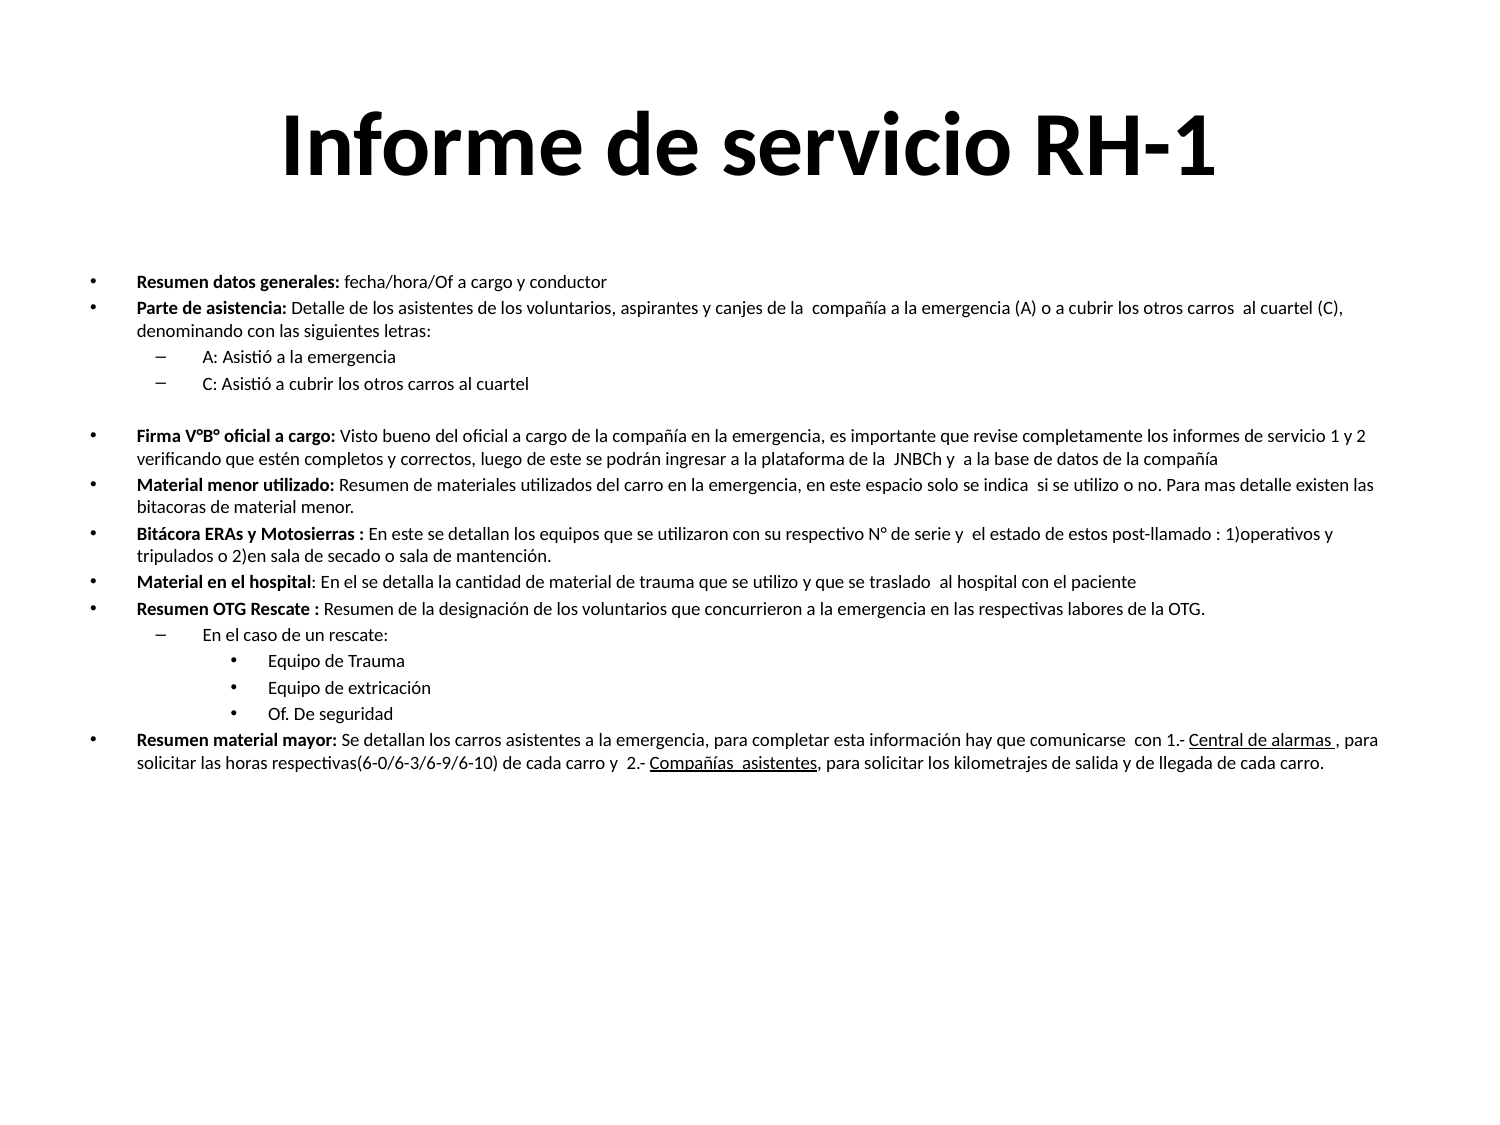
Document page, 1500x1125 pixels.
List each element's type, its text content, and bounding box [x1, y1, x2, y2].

title Informe de servicio RH-1 [75, 45, 1425, 233]
list Resumen datos generales: fecha/hora/Of a cargo y conductor Parte de asistencia: Detalle de los asistentes de los voluntarios, aspirantes y canjes de la compañía a la emergencia (A) o a cubrir los otros carros al cuartel (C), denominando con las siguientes letras: A: Asistió a la emergencia C: Asistió a cubrir los otros carros al cuartel Firma V°B° oficial a cargo: Visto bueno del oficial a cargo de la compañía en la emergencia, es importante que revise completamente los informes de servicio 1 y 2 verificando que estén completos y correctos, luego de este se podrán ingresar a la plataforma de la JNBCh y a la base de datos de la compañía Material menor utilizado: Resumen de materiales utilizados del carro en la emergencia, en este espacio solo se indica si se utilizo o no. Para mas detalle existen las bitacoras de material menor. Bitácora ERAs y Motosierras : En este se detallan los equipos que se utilizaron con su respectivo N° de serie y el estado de estos post-llamado : 1)operativos y tripulados o 2)en sala de secado o sala de mantención. Material en el hospital: En el se detalla la cantidad de material de trauma que se utilizo y que se traslado al hospital con el paciente Resumen OTG Rescate : Resumen de la designación de los voluntarios que concurrieron a la emergencia en las respectivas labores de la OTG. En el caso de un rescate: Equipo de Trauma Equipo de extricación Of. De seguridad Resumen material mayor: Se detallan los carros asistentes a la emergencia, para completar esta información hay que comunicarse con 1.- Central de alarmas , para solicitar las horas respectivas(6-0/6-3/6-9/6-10) de cada carro y 2.- Compañías asistentes, para solicitar los kilometrajes de salida y de llegada de cada carro. [75, 262, 1425, 1005]
